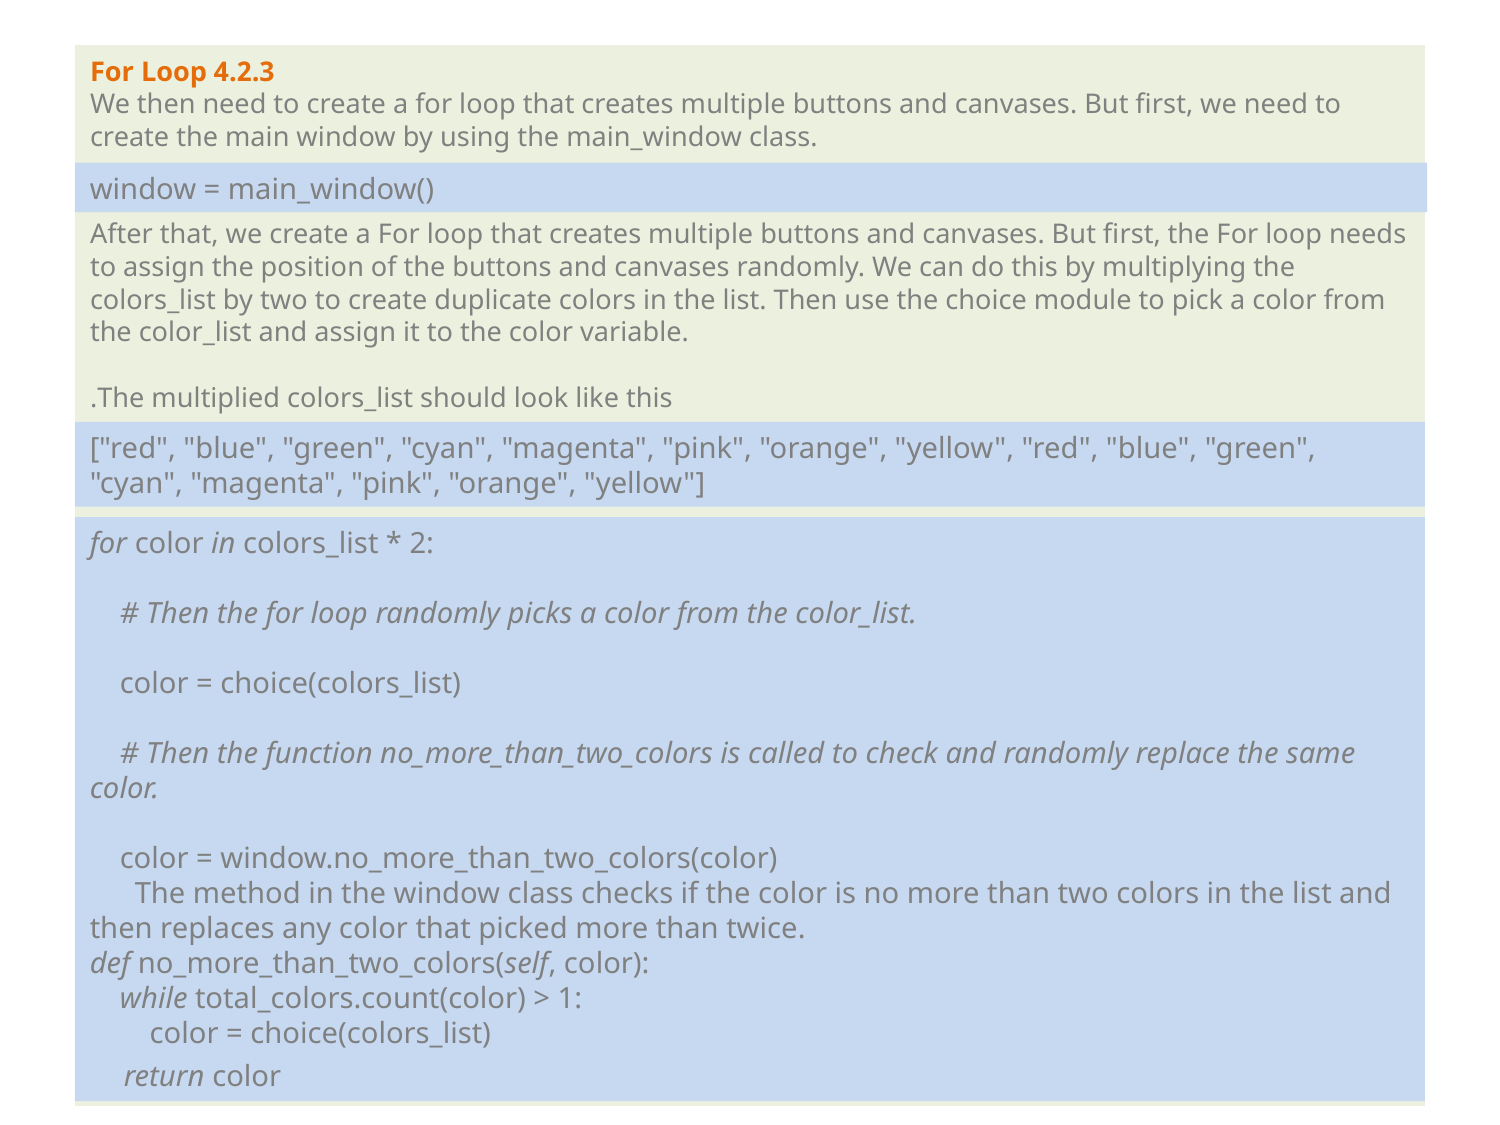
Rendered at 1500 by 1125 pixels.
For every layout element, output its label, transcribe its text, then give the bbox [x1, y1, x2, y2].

text_box window = main_window() [74, 162, 1428, 213]
title 4.2.3 For Loop We then need to create a for loop that creates multiple buttons and canvases. But first, we need to create the main window by using the main_window class. After that, we create a For loop that creates multiple buttons and canvases. But first, the For loop needs to assign the position of the buttons and canvases randomly. We can do this by multiplying the colors_list by two to create duplicate colors in the list. Then use the choice module to pick a color from the color_list and assign it to the color variable. The multiplied colors_list should look like this. [75, 213, 1425, 421]
title 4.2.3 For Loop We then need to create a for loop that creates multiple buttons and canvases. But first, we need to create the main window by using the main_window class. After that, we create a For loop that creates multiple buttons and canvases. But first, the For loop needs to assign the position of the buttons and canvases randomly. We can do this by multiplying the colors_list by two to create duplicate colors in the list. Then use the choice module to pick a color from the color_list and assign it to the color variable. The multiplied colors_list should look like this. [75, 507, 1425, 517]
title 4.2.3 For Loop We then need to create a for loop that creates multiple buttons and canvases. But first, we need to create the main window by using the main_window class. After that, we create a For loop that creates multiple buttons and canvases. But first, the For loop needs to assign the position of the buttons and canvases randomly. We can do this by multiplying the colors_list by two to create duplicate colors in the list. Then use the choice module to pick a color from the color_list and assign it to the color variable. The multiplied colors_list should look like this. [75, 45, 1425, 162]
text_box for color in colors_list * 2: # Then the for loop randomly picks a color from the color_list. color = choice(colors_list) # Then the function no_more_than_two_colors is called to check and randomly replace the same color. color = window.no_more_than_two_colors(color) The method in the window class checks if the color is no more than two colors in the list and then replaces any color that picked more than twice. def no_more_than_two_colors(self, color): while total_colors.count(color) > 1: color = choice(colors_list) return color [74, 517, 1425, 1102]
text_box ["red", "blue", "green", "cyan", "magenta", "pink", "orange", "yellow", "red", "blue", "green", "cyan", "magenta", "pink", "orange", "yellow"] [74, 421, 1425, 507]
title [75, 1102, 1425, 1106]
